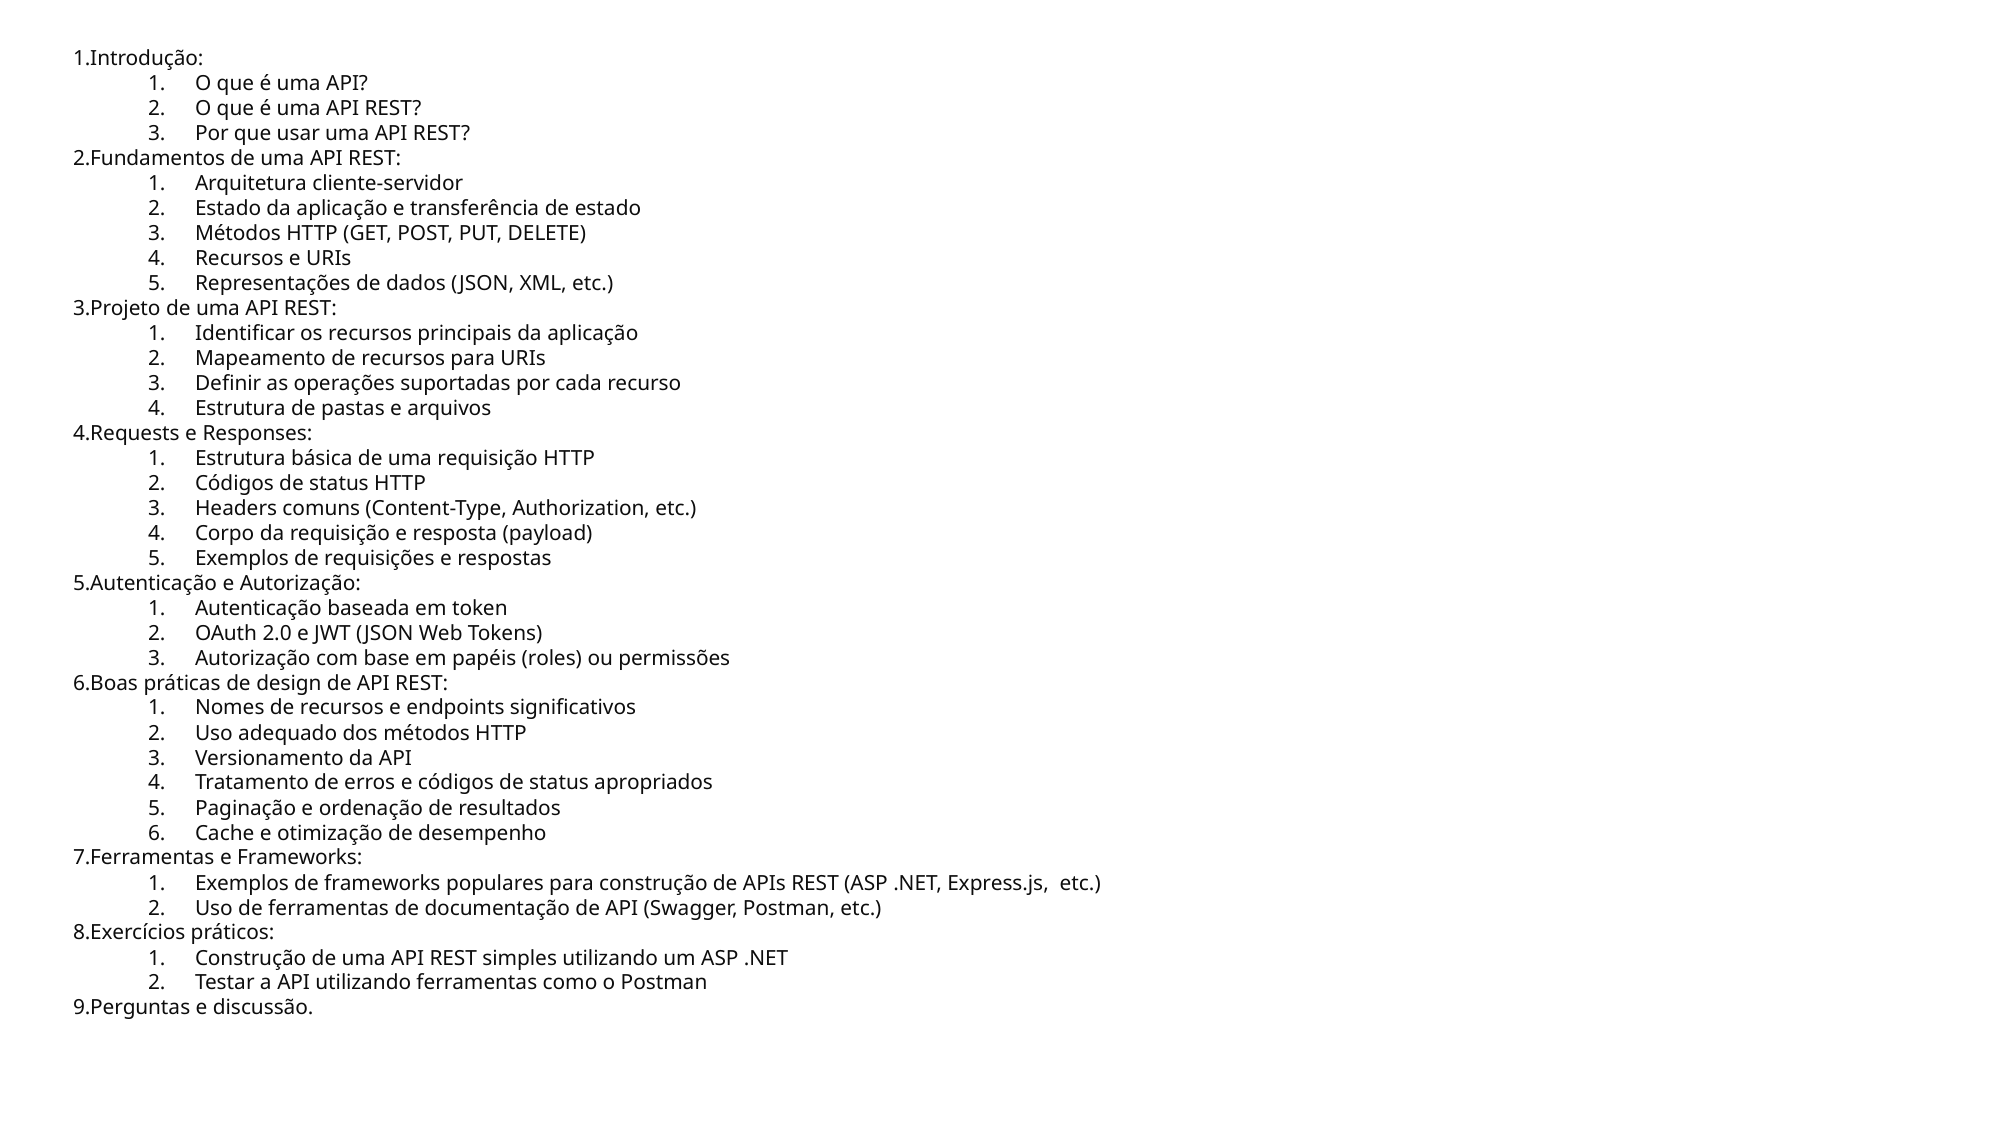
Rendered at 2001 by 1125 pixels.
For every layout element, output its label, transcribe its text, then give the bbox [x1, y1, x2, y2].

text_box Introdução: O que é uma API? O que é uma API REST? Por que usar uma API REST? Fundamentos de uma API REST: Arquitetura cliente-servidor Estado da aplicação e transferência de estado Métodos HTTP (GET, POST, PUT, DELETE) Recursos e URIs Representações de dados (JSON, XML, etc.) Projeto de uma API REST: Identificar os recursos principais da aplicação Mapeamento de recursos para URIs Definir as operações suportadas por cada recurso Estrutura de pastas e arquivos Requests e Responses: Estrutura básica de uma requisição HTTP Códigos de status HTTP Headers comuns (Content-Type, Authorization, etc.) Corpo da requisição e resposta (payload) Exemplos de requisições e respostas Autenticação e Autorização: Autenticação baseada em token OAuth 2.0 e JWT (JSON Web Tokens) Autorização com base em papéis (roles) ou permissões Boas práticas de design de API REST: Nomes de recursos e endpoints significativos Uso adequado dos métodos HTTP Versionamento da API Tratamento de erros e códigos de status apropriados Paginação e ordenação de resultados Cache e otimização de desempenho Ferramentas e Frameworks: Exemplos de frameworks populares para construção de APIs REST (ASP .NET, Express.js, etc.) Uso de ferramentas de documentação de API (Swagger, Postman, etc.) Exercícios práticos: Construção de uma API REST simples utilizando um ASP .NET Testar a API utilizando ferramentas como o Postman Perguntas e discussão. [58, 37, 1193, 1052]
